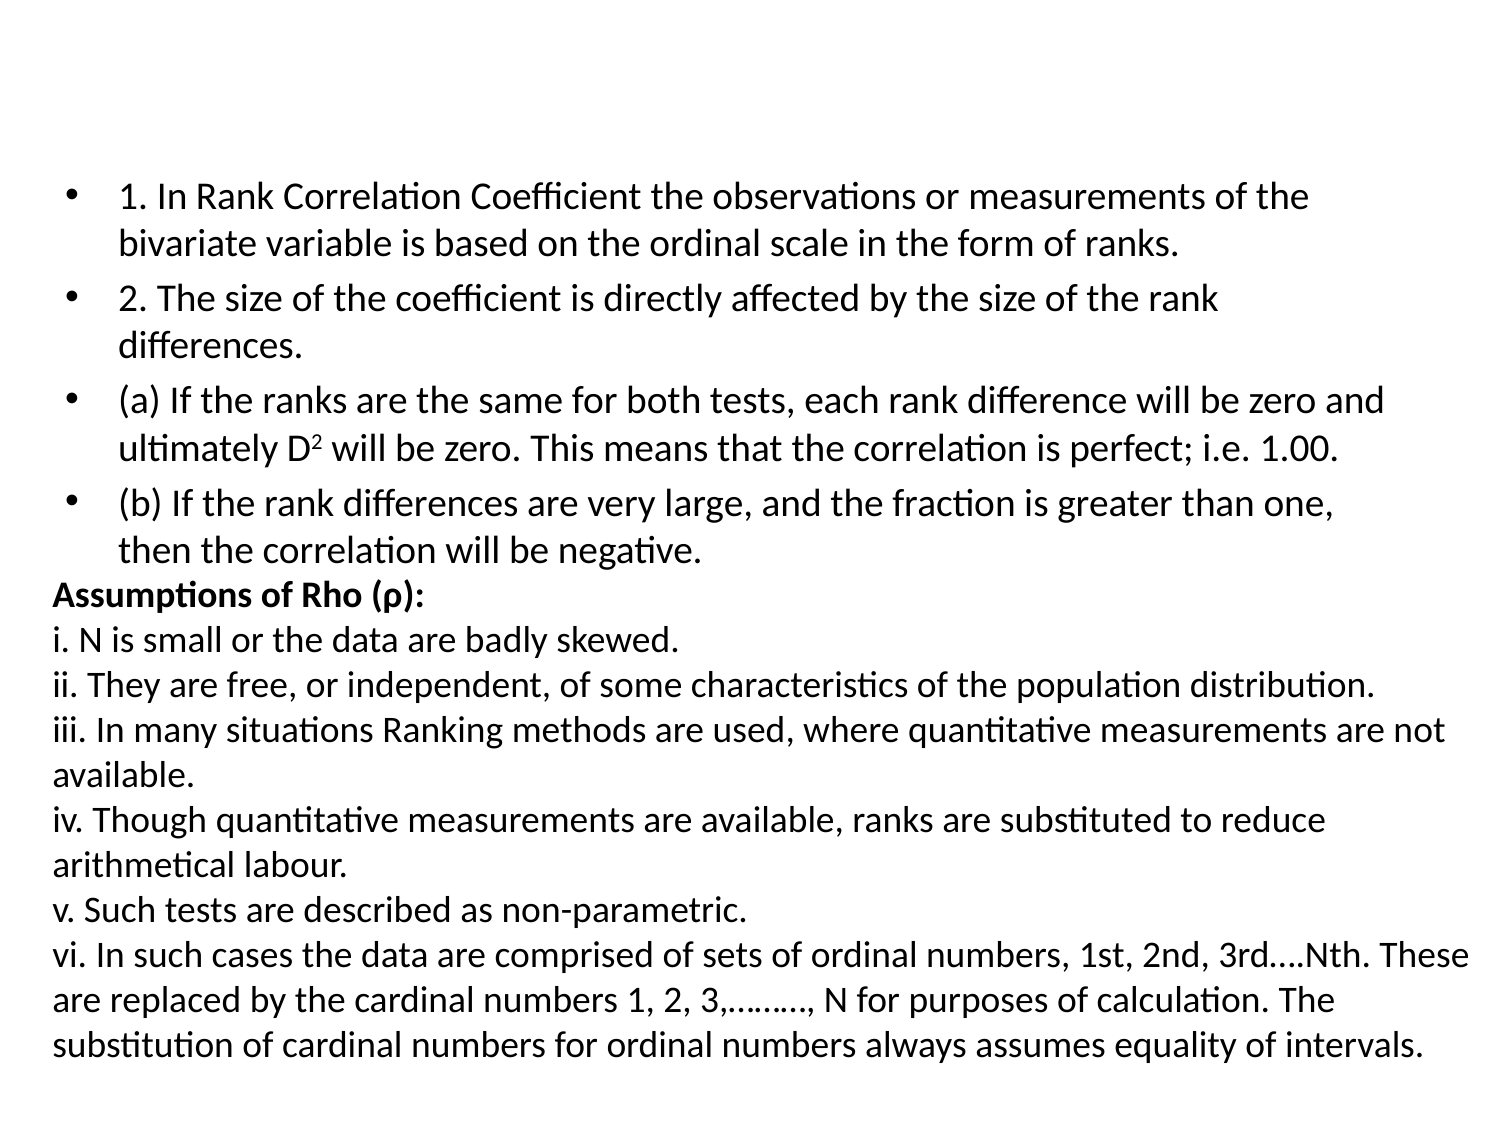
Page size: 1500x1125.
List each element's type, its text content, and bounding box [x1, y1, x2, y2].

text_box Assumptions of Rho (ρ): i. N is small or the data are badly skewed. ii. They are free, or independent, of some characteristics of the population distribution. iii. In many situations Ranking methods are used, where quantitative measurements are not available. iv. Though quantitative measurements are available, ranks are substituted to reduce arithmetical labour. v. Such tests are described as non-parametric. vi. In such cases the data are comprised of sets of ordinal numbers, 1st, 2nd, 3rd….Nth. These are replaced by the cardinal numbers 1, 2, 3,………, N for purposes of calculation. The substitution of cardinal numbers for ordinal numbers always assumes equality of intervals. [37, 562, 1500, 1073]
list 1. In Rank Correlation Coefficient the observations or measurements of the bivariate variable is based on the ordinal scale in the form of ranks. 2. The size of the coefficient is directly affected by the size of the rank differences. (a) If the ranks are the same for both tests, each rank difference will be zero and ultimately D2 will be zero. This means that the correlation is perfect; i.e. 1.00. (b) If the rank differences are very large, and the fraction is greater than one, then the correlation will be negative. [50, 162, 1400, 562]
